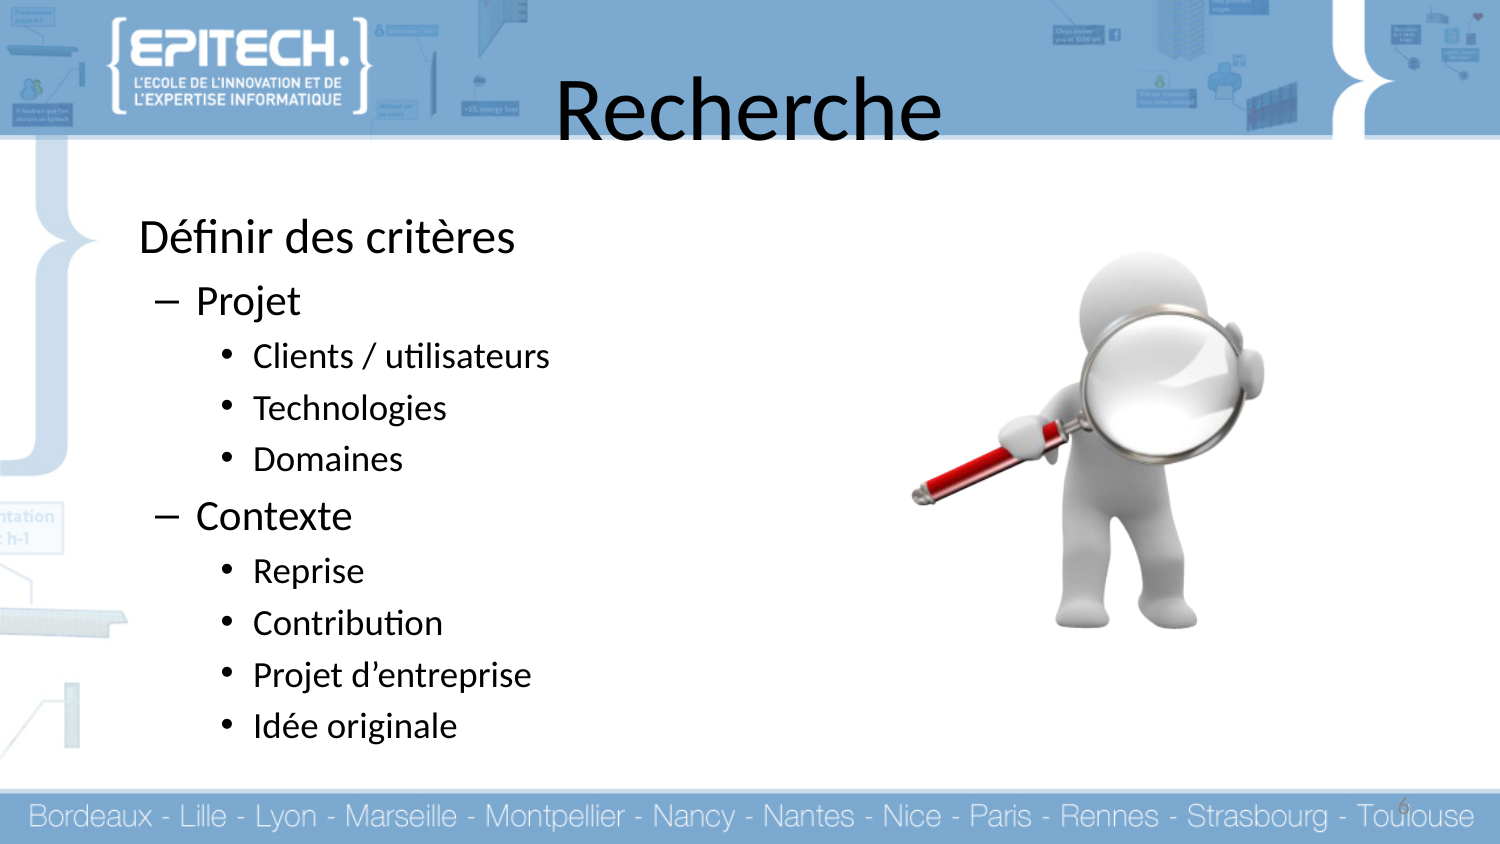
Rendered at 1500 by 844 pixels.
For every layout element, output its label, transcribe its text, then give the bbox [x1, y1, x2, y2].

slide_number 6 [1074, 782, 1425, 827]
list Définir des critères Projet Clients / utilisateurs Technologies Domaines Contexte Reprise Contribution Projet d’entreprise Idée originale [75, 196, 1425, 754]
picture [0, 0, 1500, 844]
title Recherche [75, 33, 1425, 175]
